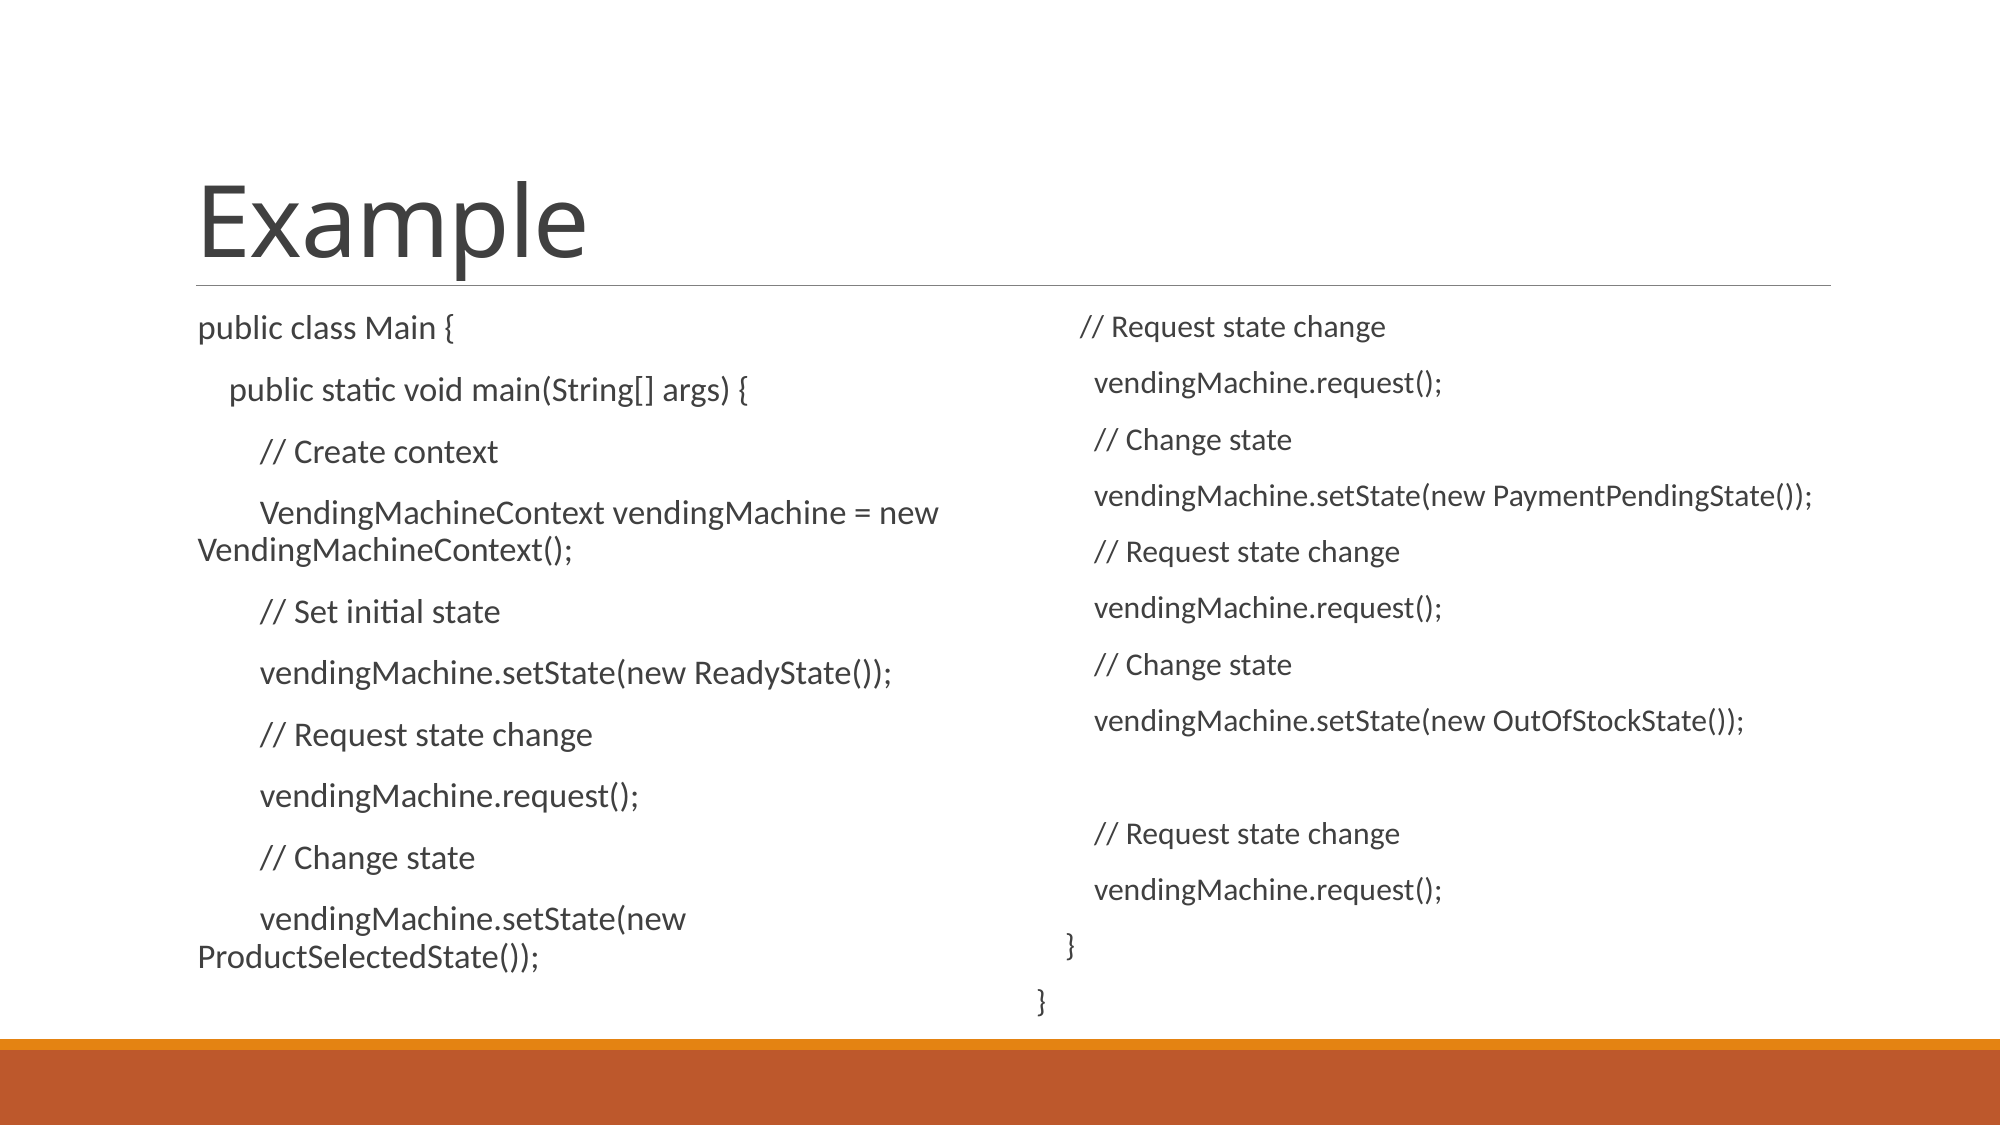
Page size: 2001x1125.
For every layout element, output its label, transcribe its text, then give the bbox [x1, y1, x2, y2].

list public class Main { public static void main(String[] args) { // Create context VendingMachineContext vendingMachine = new VendingMachineContext(); // Set initial state vendingMachine.setState(new ReadyState()); // Request state change vendingMachine.request(); // Change state vendingMachine.setState(new ProductSelectedState()); [180, 302, 990, 1047]
list // Request state change vendingMachine.request(); // Change state vendingMachine.setState(new PaymentPendingState()); // Request state change vendingMachine.request(); // Change state vendingMachine.setState(new OutOfStockState()); // Request state change vendingMachine.request(); } } [1020, 302, 1830, 1036]
title Example [180, 47, 1830, 285]
